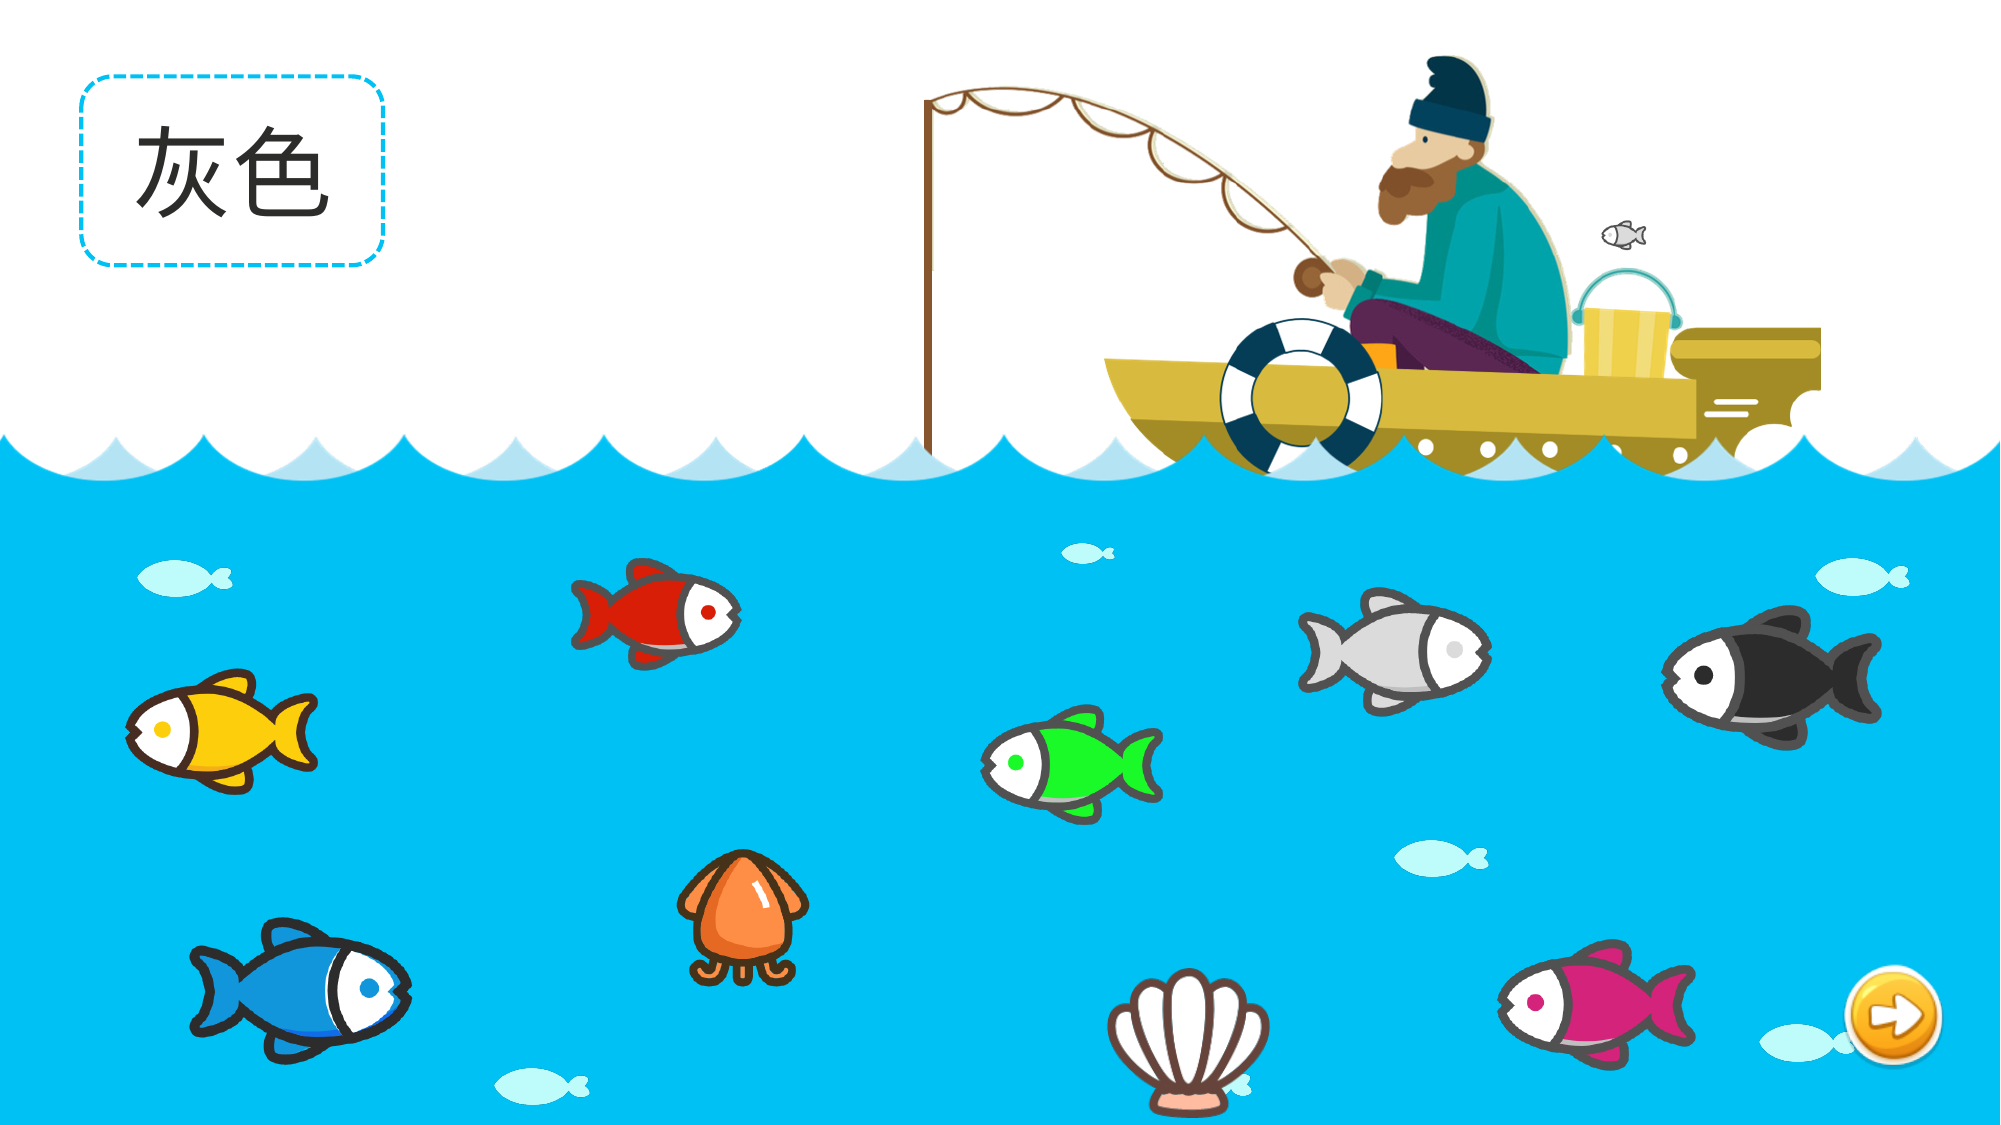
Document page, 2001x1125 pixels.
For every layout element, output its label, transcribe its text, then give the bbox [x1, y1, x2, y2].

picture [572, 559, 740, 670]
text_box 灰色 [79, 74, 386, 268]
picture [1662, 606, 1881, 750]
picture [1108, 969, 1269, 1117]
picture [190, 918, 411, 1064]
picture [1827, 965, 1942, 1065]
picture [677, 850, 809, 986]
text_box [0, 434, 2000, 1125]
picture [126, 669, 317, 794]
picture [1498, 940, 1695, 1070]
picture [982, 705, 1162, 824]
picture [798, 35, 1821, 434]
picture [1299, 588, 1491, 716]
